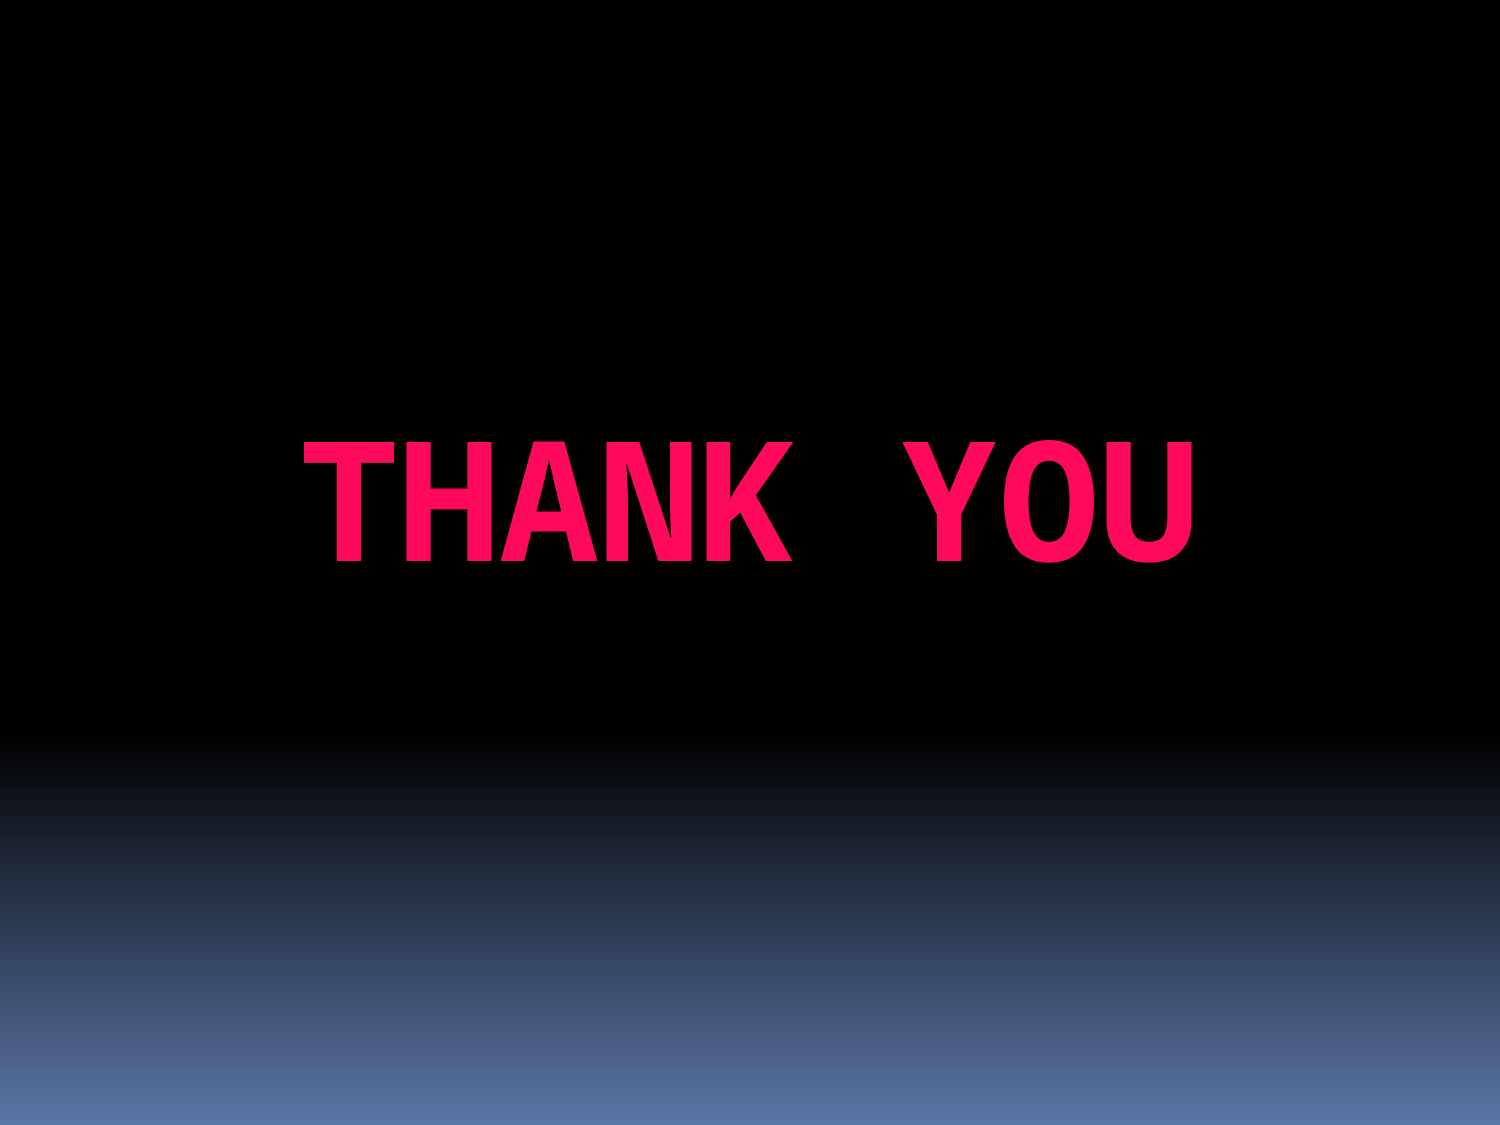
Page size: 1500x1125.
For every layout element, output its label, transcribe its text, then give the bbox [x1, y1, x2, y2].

title THANK YOU [88, 387, 1412, 663]
